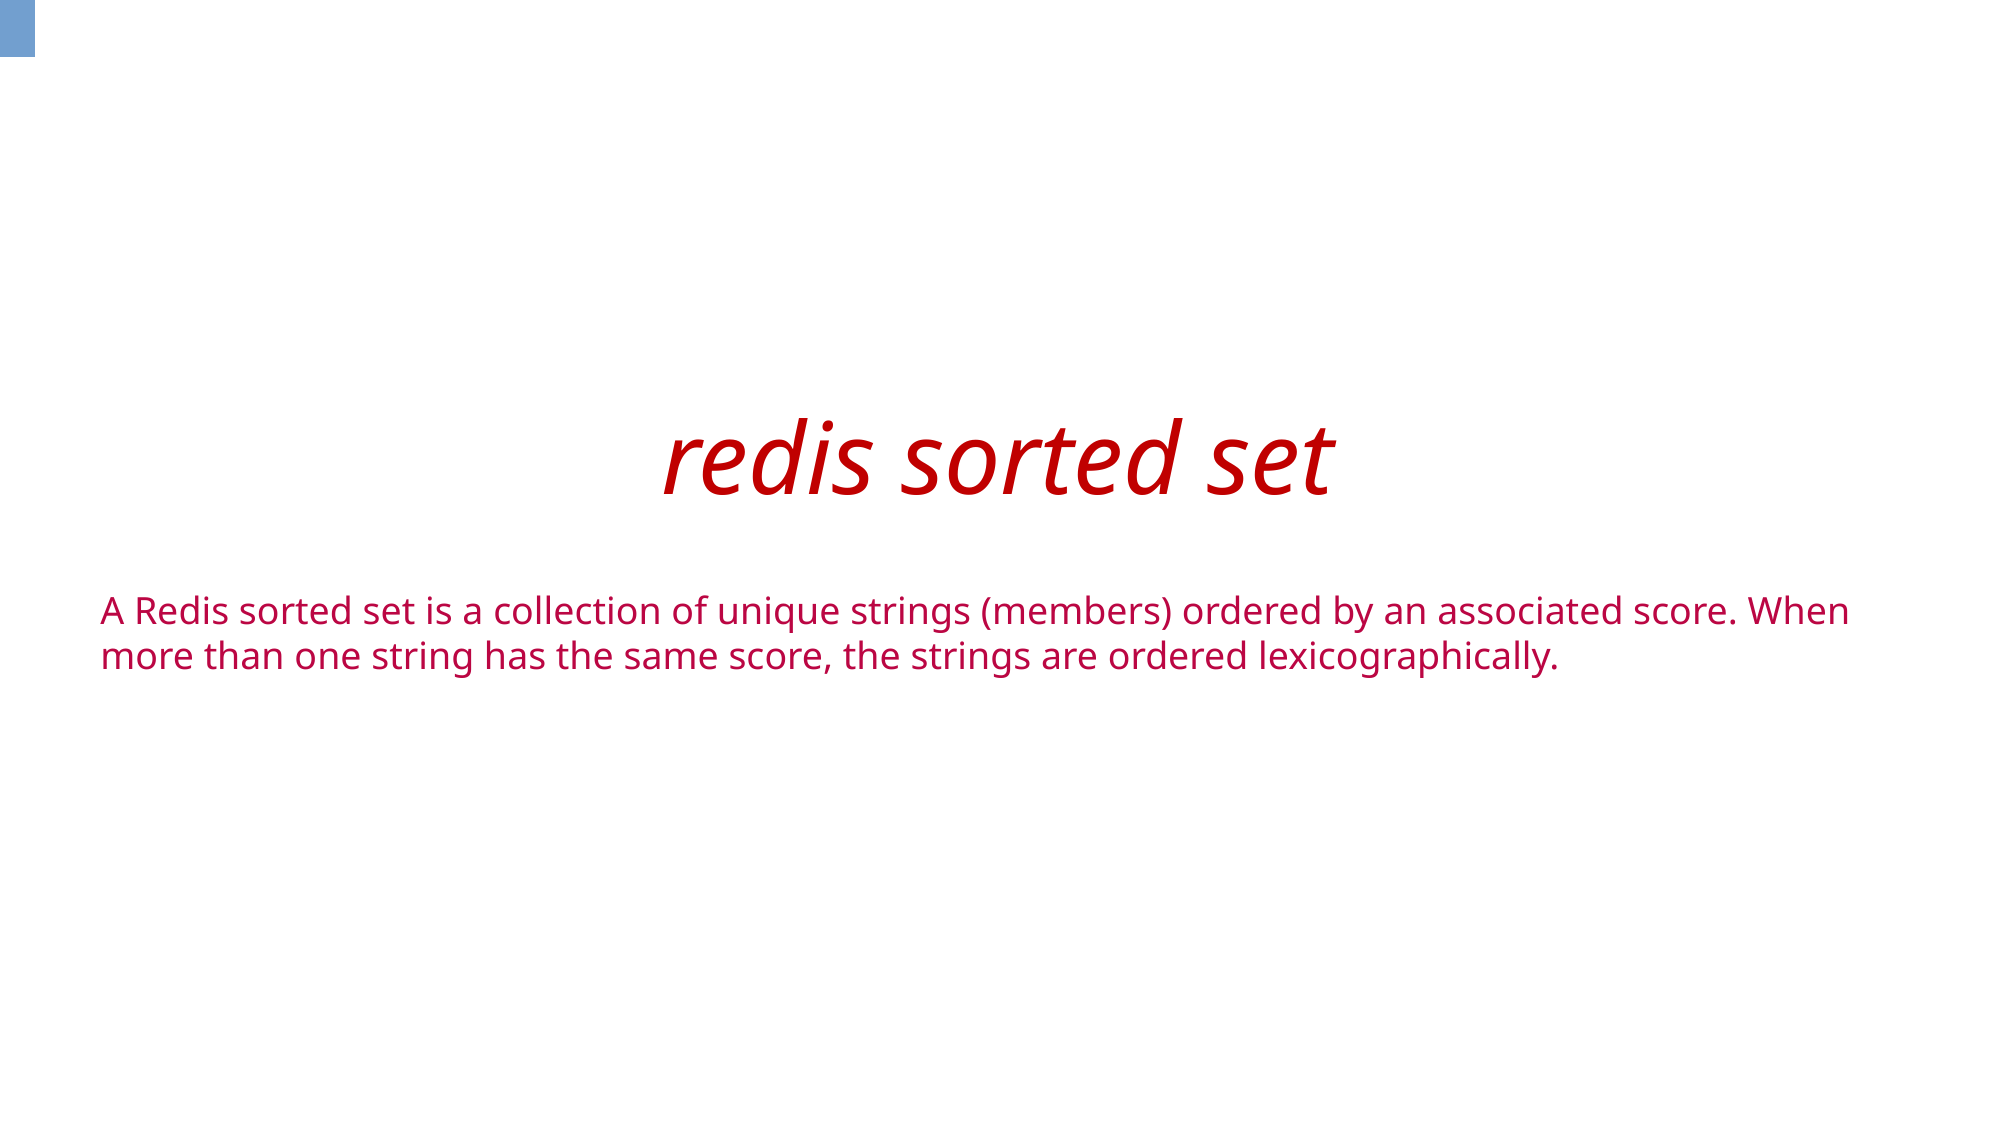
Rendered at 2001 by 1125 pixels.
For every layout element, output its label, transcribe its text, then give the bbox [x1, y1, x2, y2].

text_box A Redis sorted set is a collection of unique strings (members) ordered by an associated score. When more than one string has the same score, the strings are ordered lexicographically. [85, 579, 1899, 684]
text_box redis sorted set [275, 387, 1722, 523]
